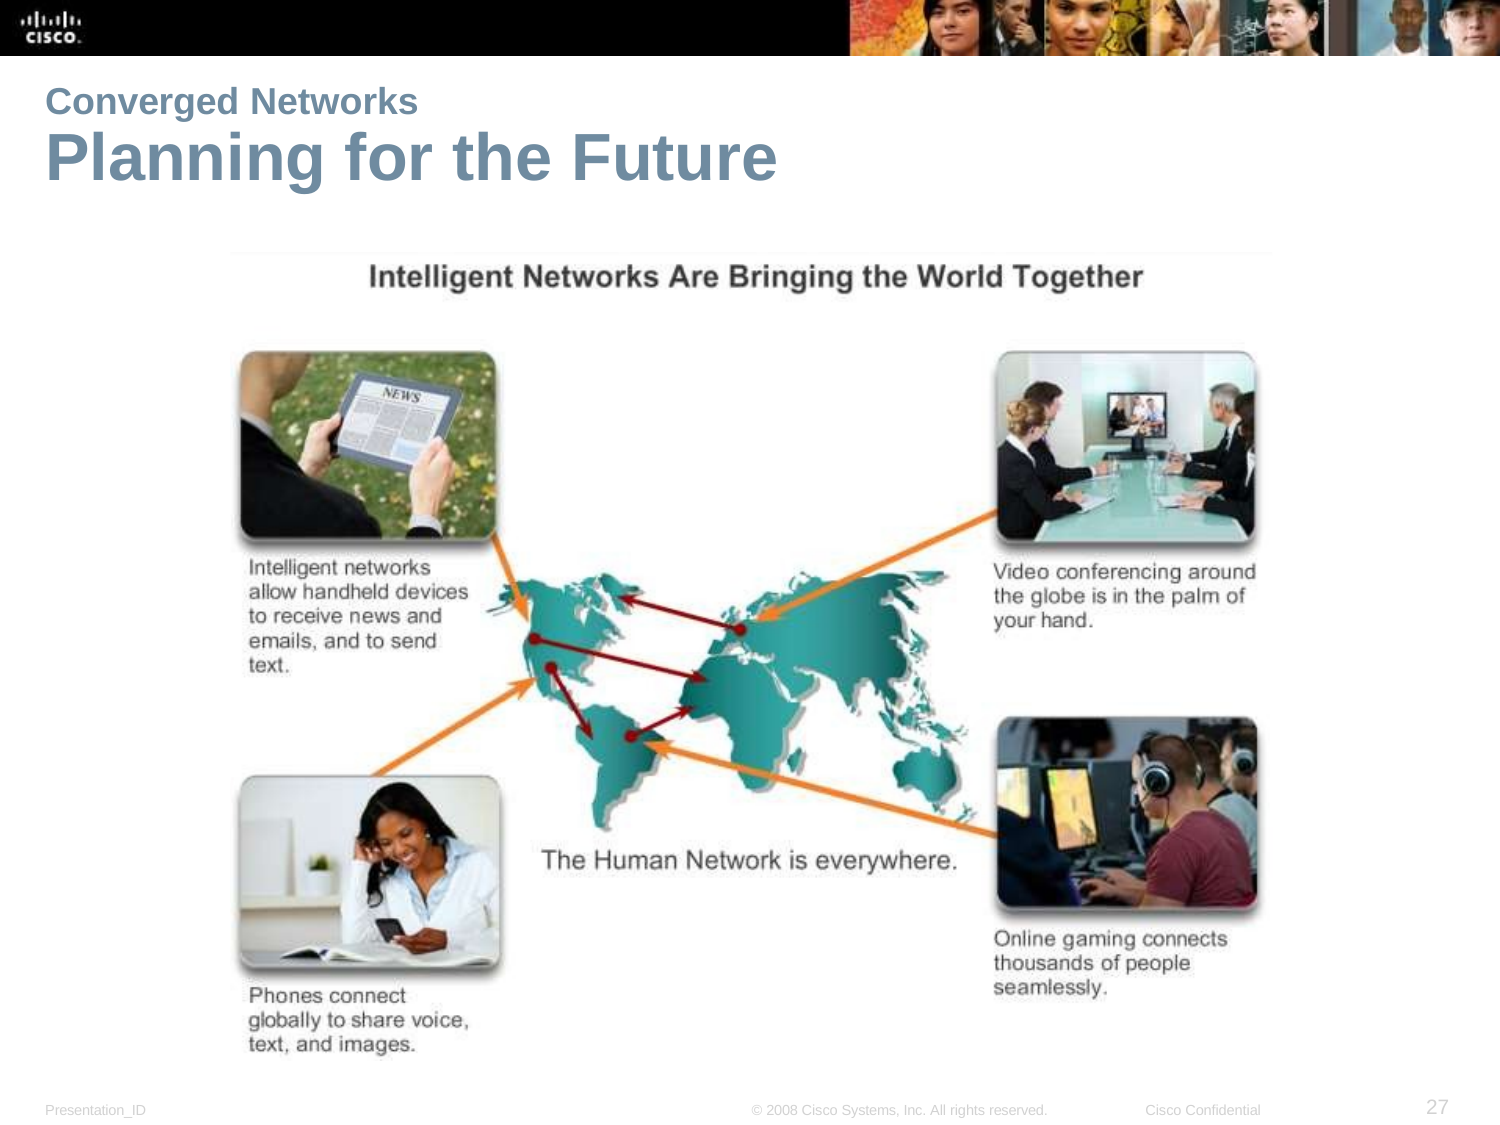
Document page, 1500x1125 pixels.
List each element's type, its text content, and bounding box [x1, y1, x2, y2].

text_box [230, 252, 1273, 1061]
text_box Converged Networks [43, 75, 423, 111]
text_box Cisco Confidential [1143, 1100, 1264, 1125]
text_box <number> [1422, 1093, 1454, 1125]
text_box © 2008 Cisco Systems, Inc. All rights reserved. [749, 1100, 1058, 1125]
picture [0, 0, 1500, 56]
text_box Planning for the Future [43, 111, 781, 302]
text_box Presentation_ID [43, 1100, 151, 1119]
